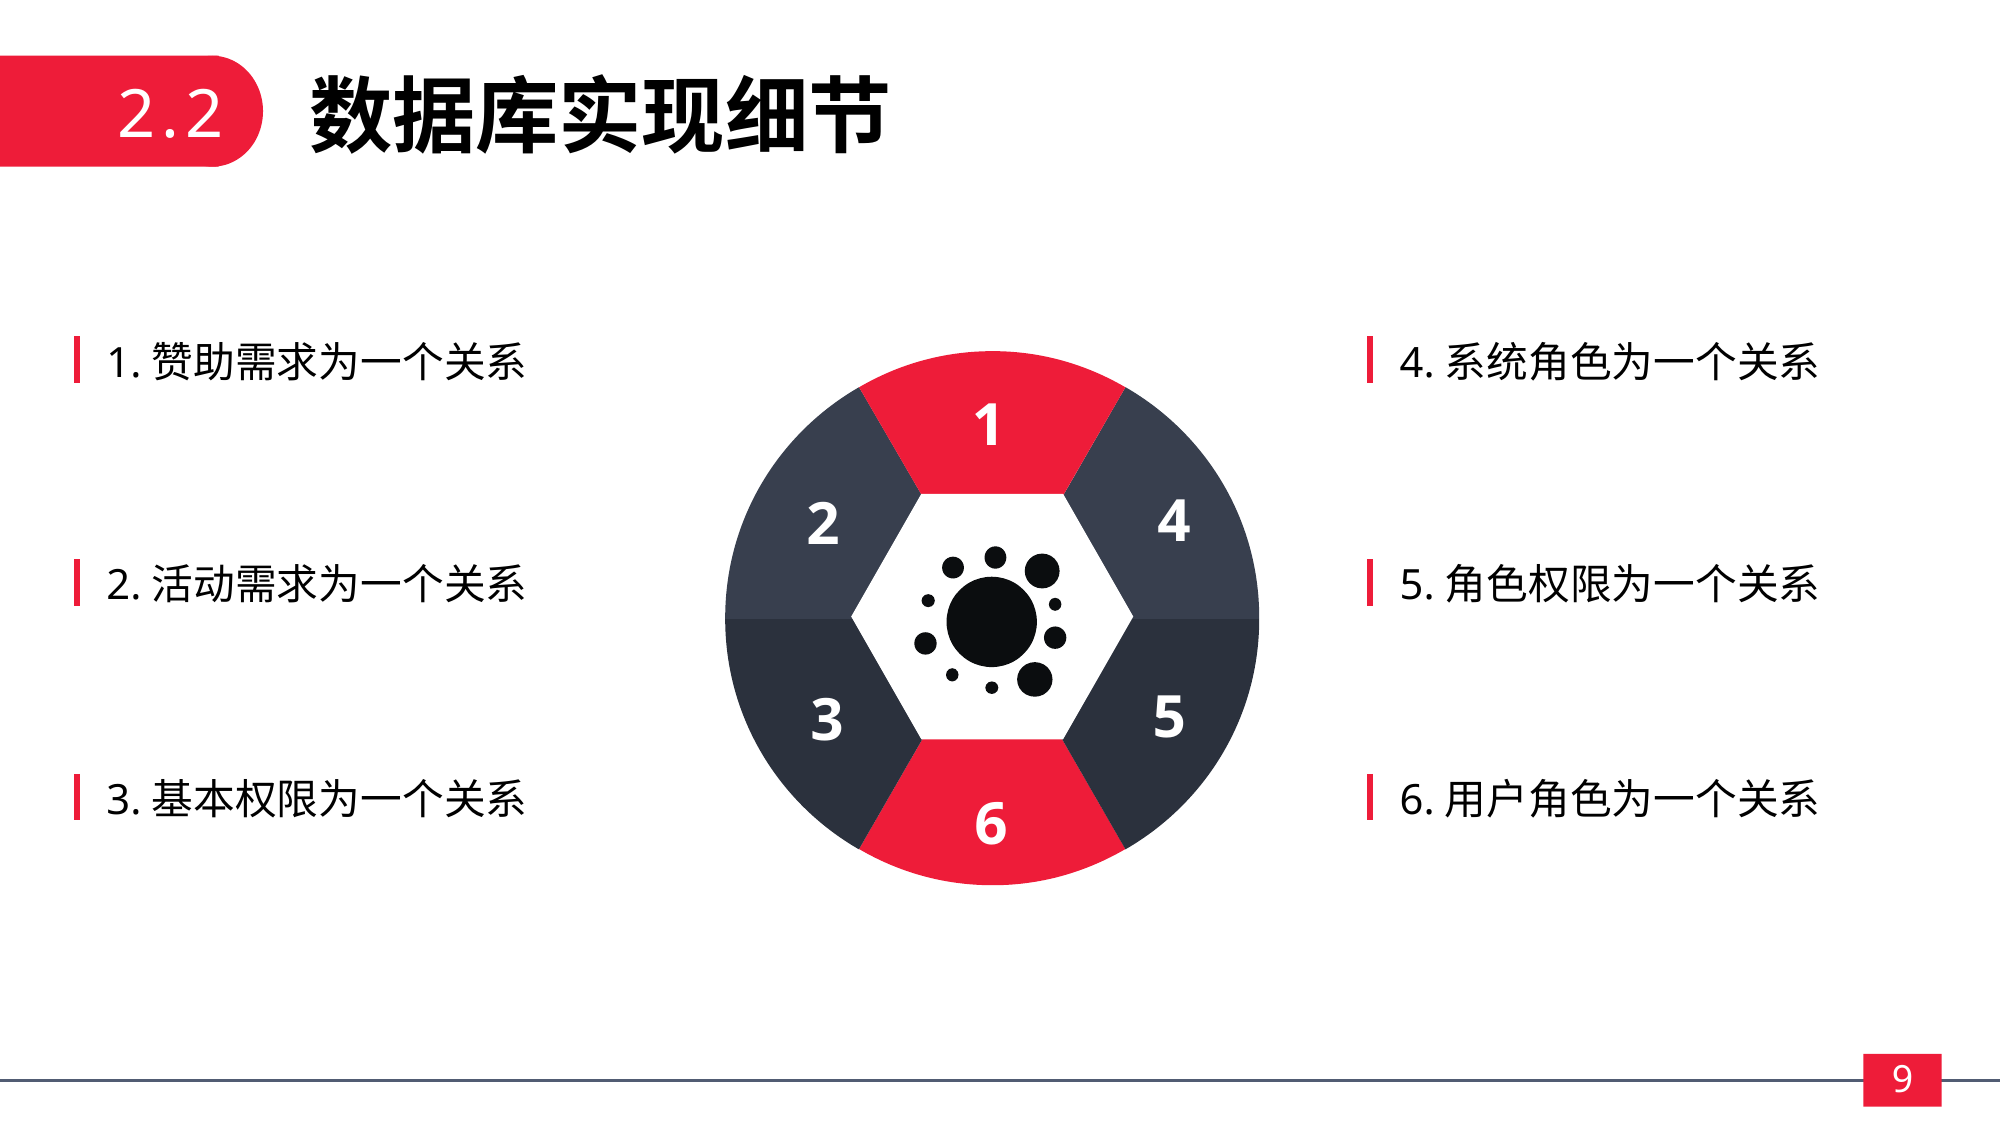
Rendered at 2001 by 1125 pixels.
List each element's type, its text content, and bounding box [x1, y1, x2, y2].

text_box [914, 546, 1067, 697]
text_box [0, 55, 290, 167]
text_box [1370, 327, 2000, 831]
slide_number 9 [1863, 1081, 1942, 1107]
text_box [77, 327, 719, 831]
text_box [725, 351, 1260, 886]
text_box 数据库实现细节 [294, 55, 1657, 171]
slide_number 9 [1863, 1053, 1942, 1080]
